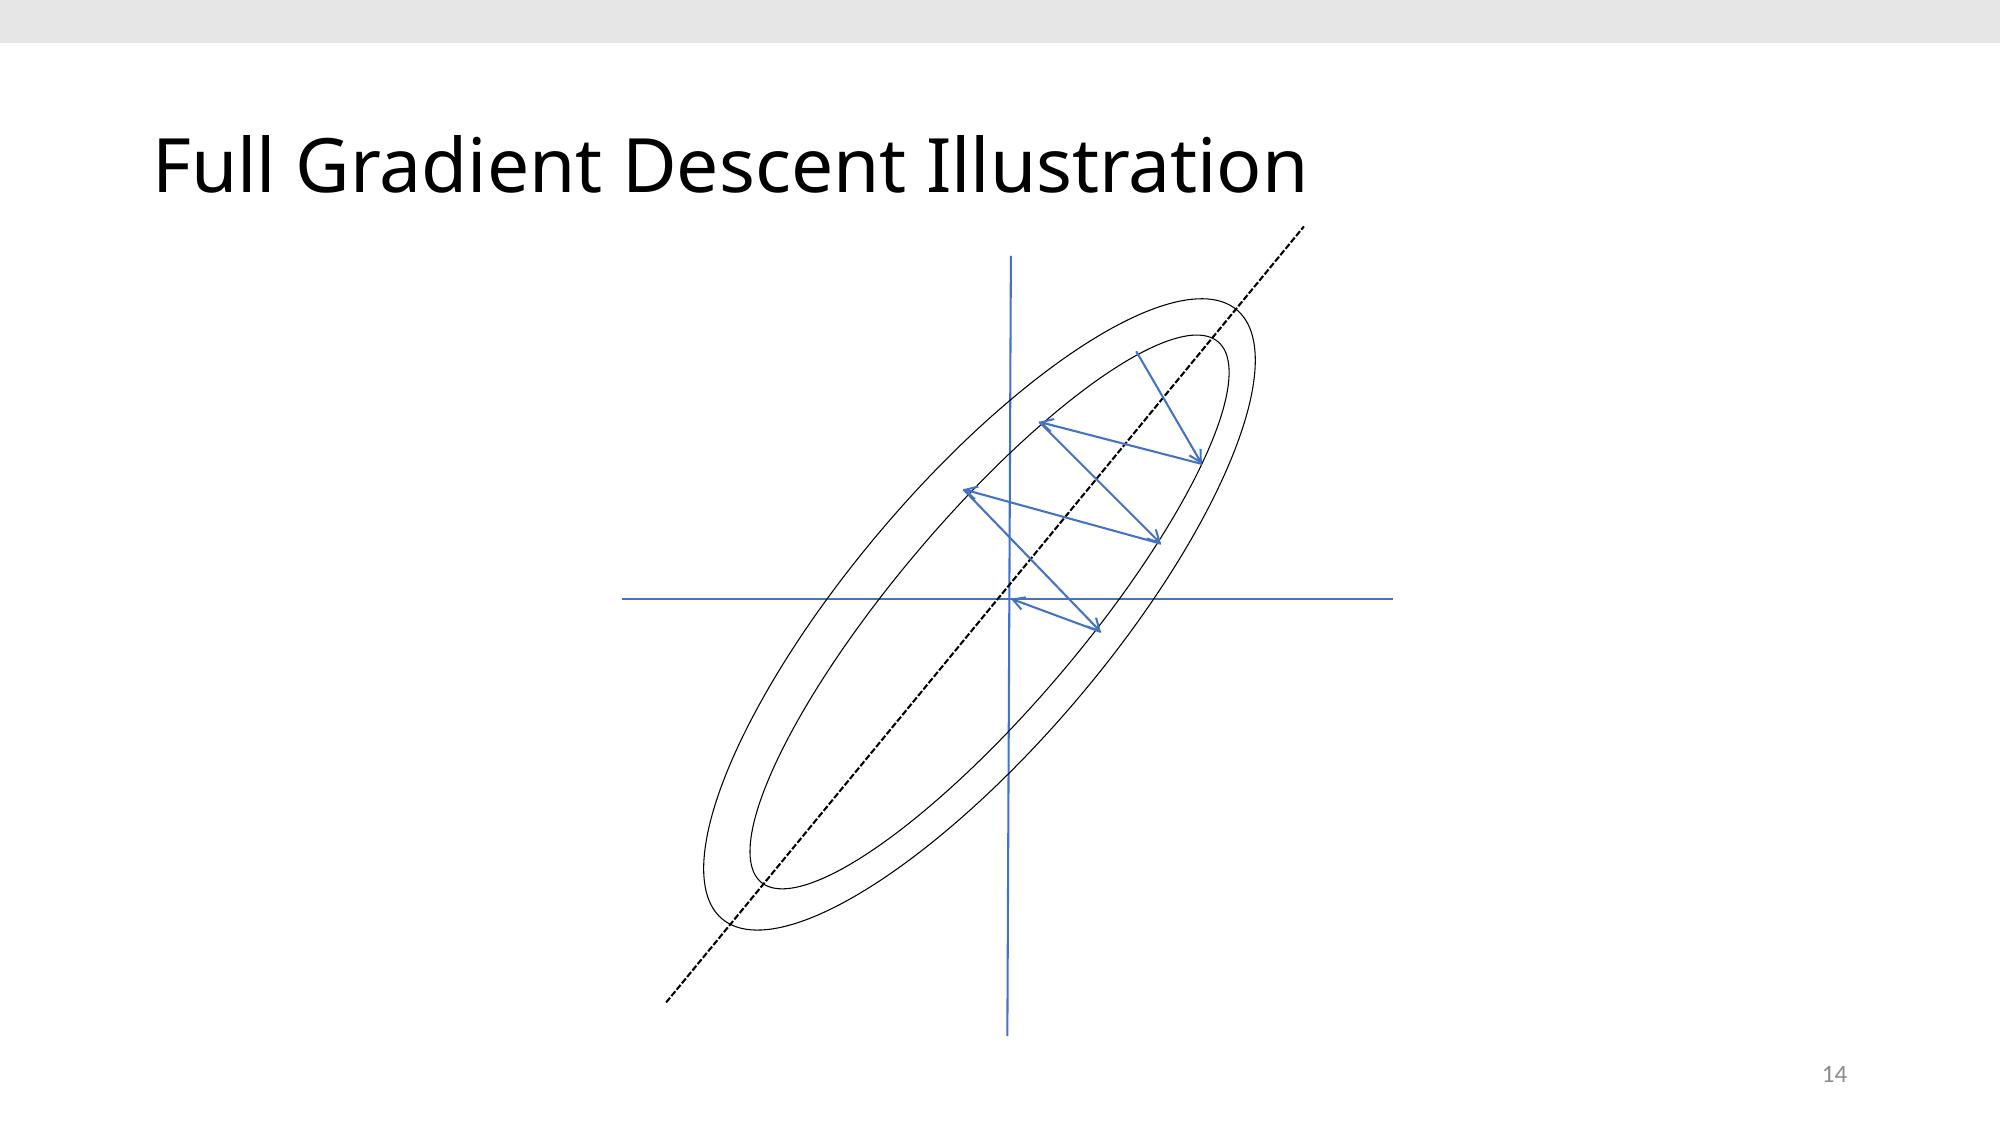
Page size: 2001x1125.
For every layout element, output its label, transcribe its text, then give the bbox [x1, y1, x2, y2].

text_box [1007, 1003, 1011, 1037]
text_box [963, 489, 1101, 632]
text_box [0, 0, 2000, 44]
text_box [1101, 489, 1161, 544]
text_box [1161, 421, 1202, 464]
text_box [666, 226, 1304, 1003]
slide_number 14 [1412, 1042, 1863, 1103]
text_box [1010, 598, 1101, 632]
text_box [1039, 421, 1161, 489]
title Full Gradient Descent Illustration [137, 59, 1863, 278]
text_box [1136, 351, 1202, 421]
